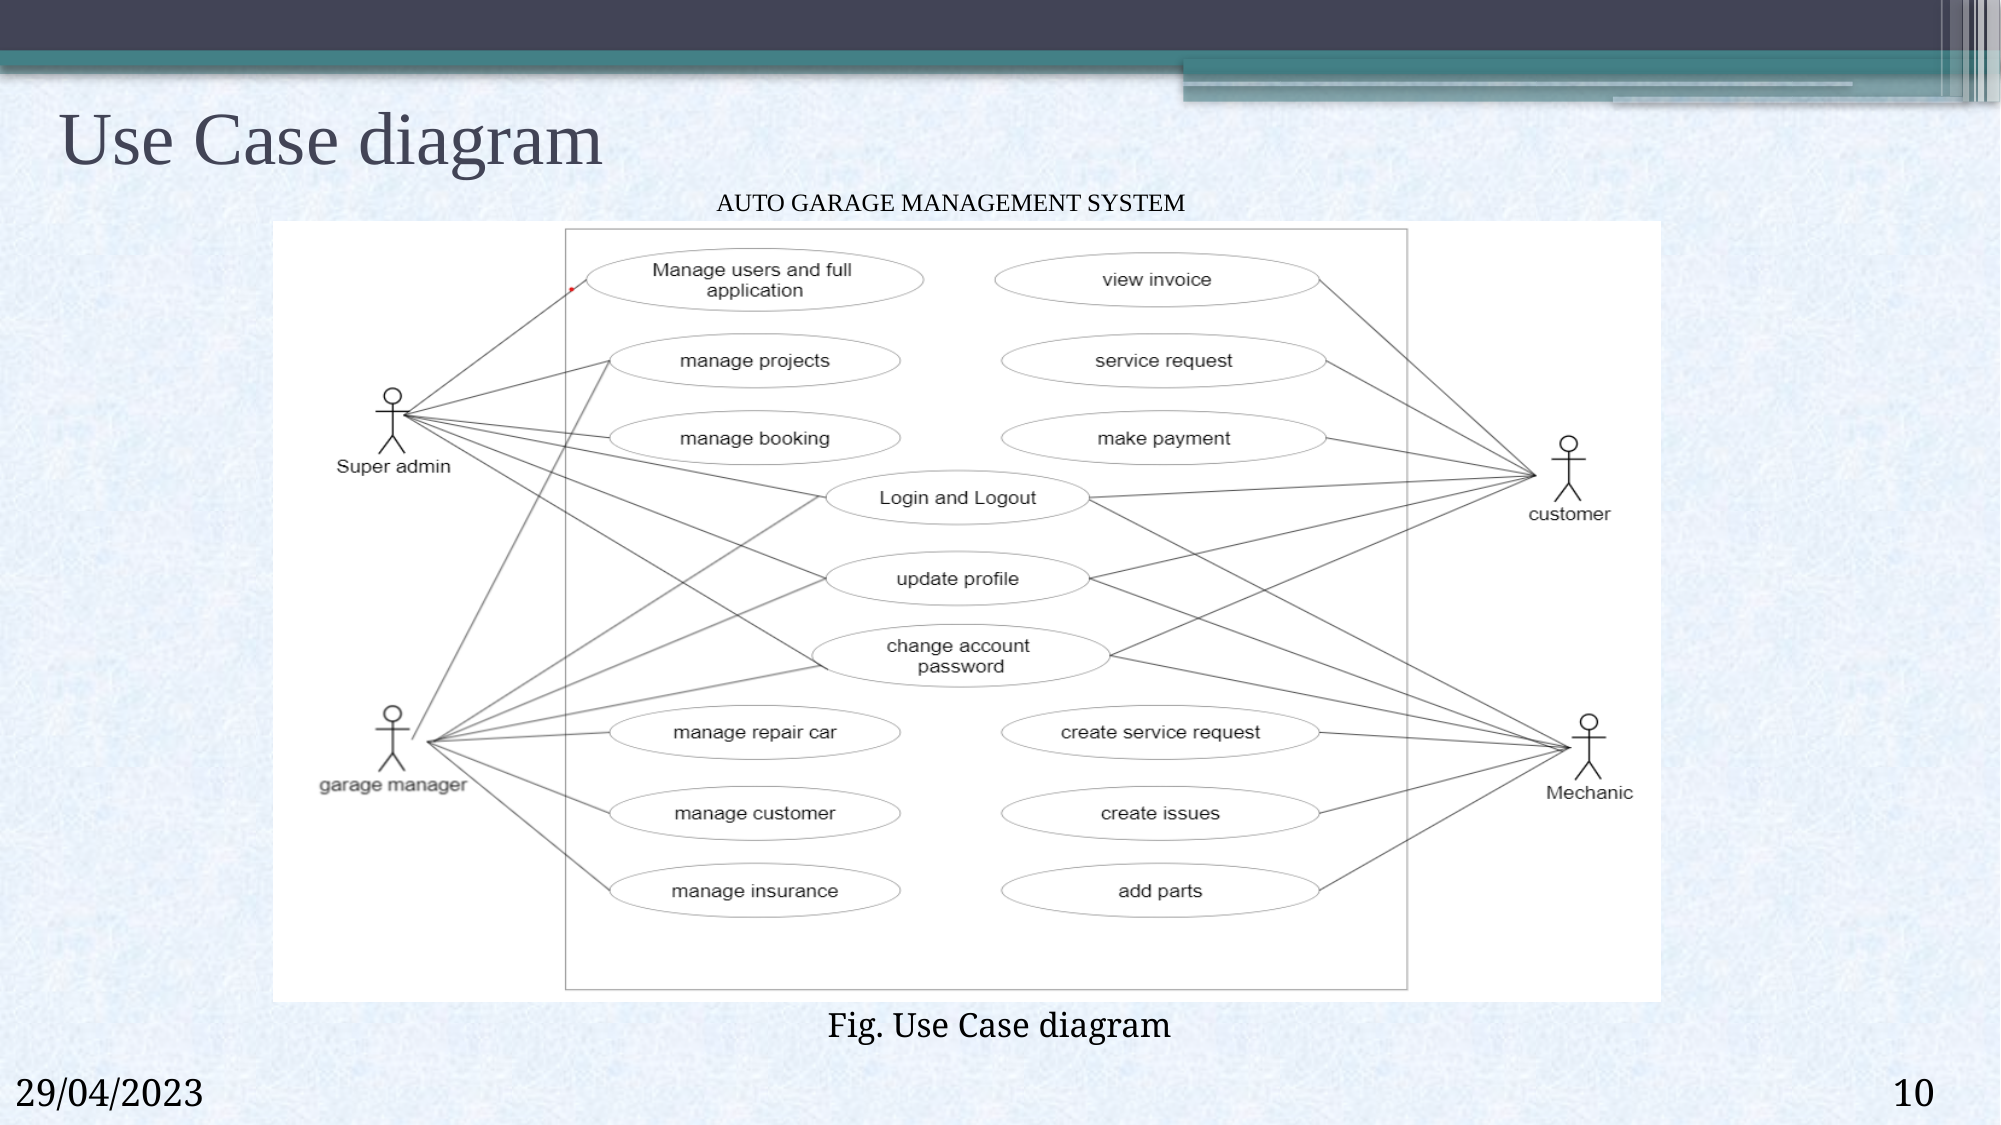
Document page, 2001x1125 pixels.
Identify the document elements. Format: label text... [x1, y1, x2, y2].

text_box 10 [1878, 1061, 2000, 1122]
title Use Case diagram [43, 47, 624, 222]
picture [273, 221, 1661, 1002]
text_box AUTO GARAGE MANAGEMENT SYSTEM [701, 179, 1405, 219]
text_box Fig. Use Case diagram [0, 996, 2000, 1052]
text_box 29/04/2023 [0, 1061, 358, 1122]
